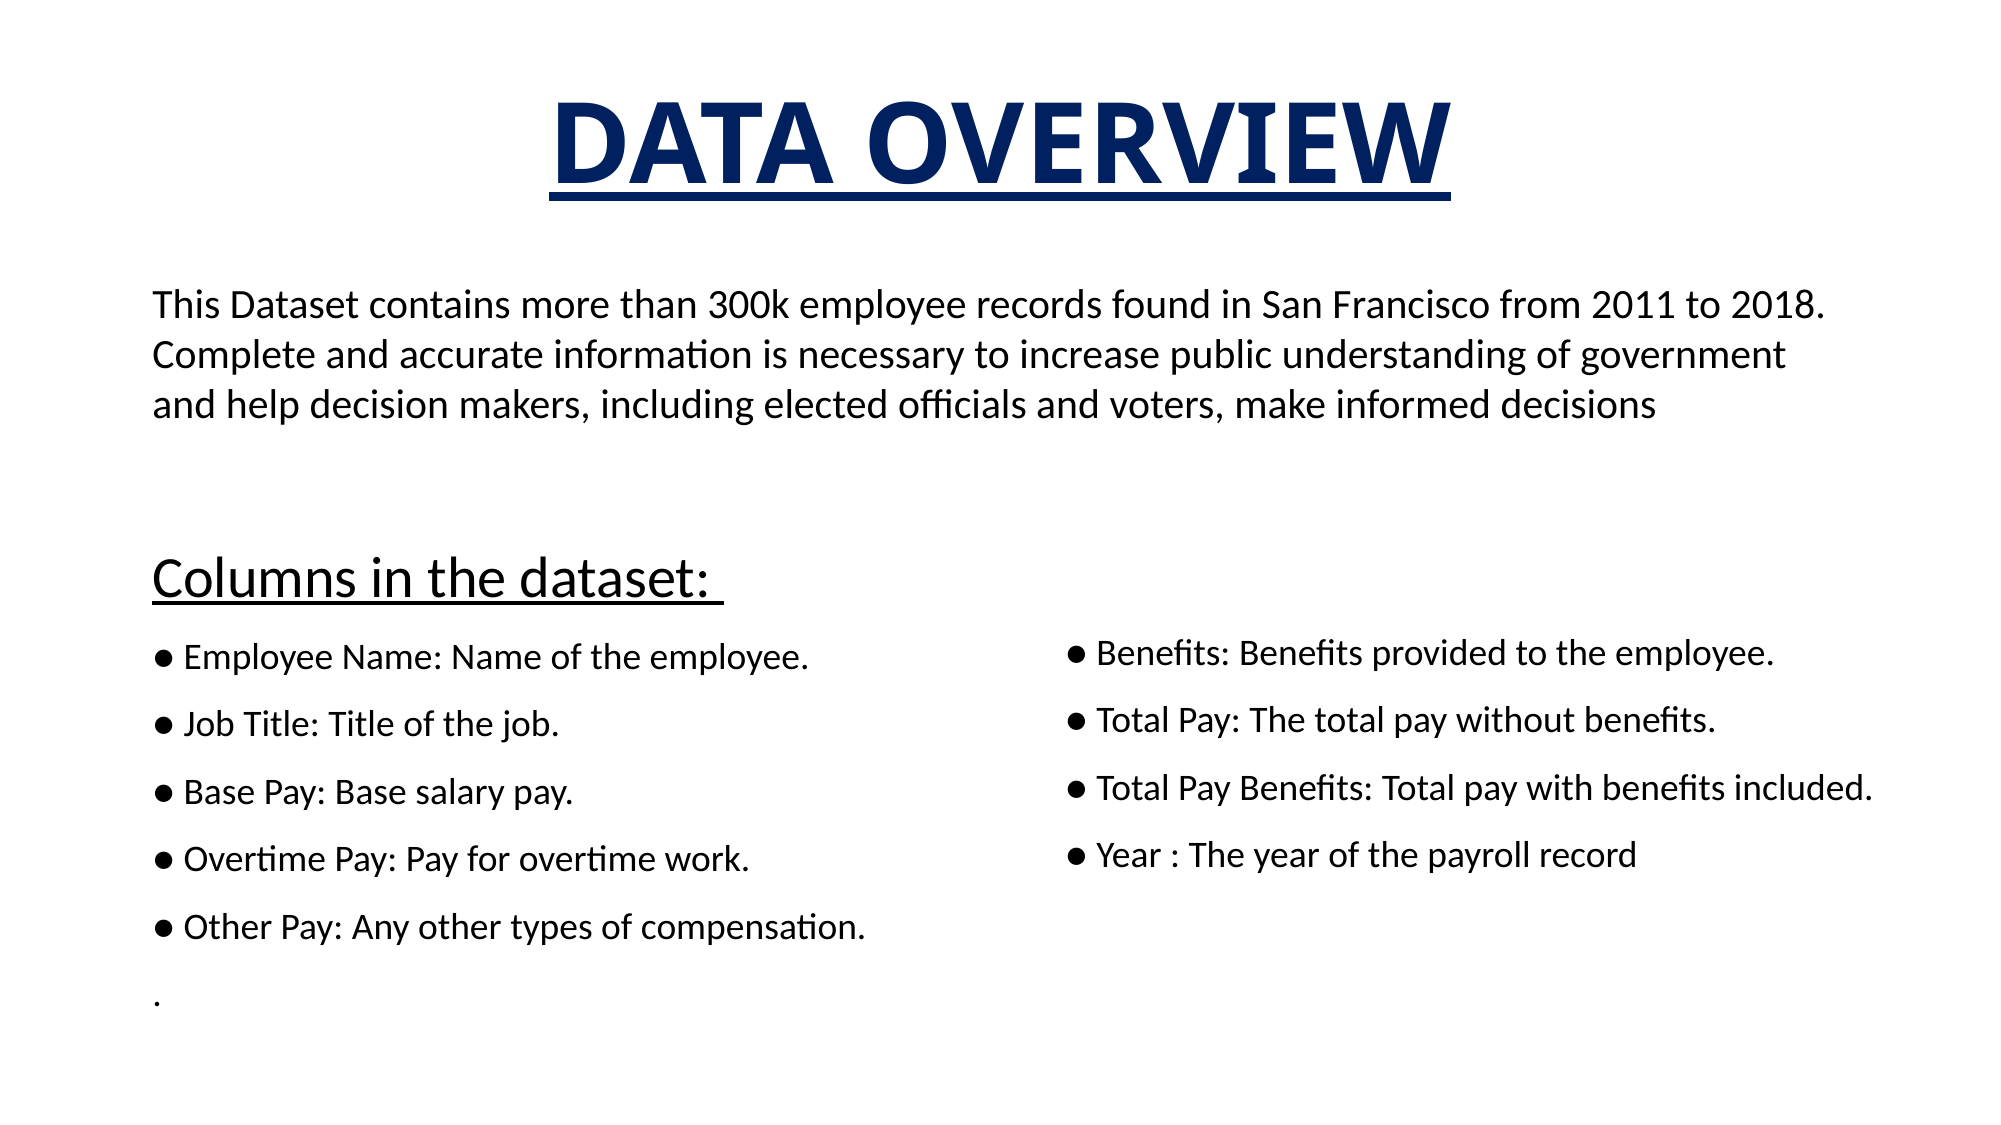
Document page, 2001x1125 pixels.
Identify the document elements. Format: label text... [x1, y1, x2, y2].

text_box Columns in the dataset: ● Employee Name: Name of the employee. ● Job Title: Title of the job. ● Base Pay: Base salary pay. ● Overtime Pay: Pay for overtime work. ● Other Pay: Any other types of compensation. . [137, 496, 1046, 1022]
list This Dataset contains more than 300k employee records found in San Francisco from 2011 to 2018. Complete and accurate information is necessary to increase public understanding of government and help decision makers, including elected officials and voters, make informed decisions [137, 268, 1863, 454]
text_box ● Benefits: Benefits provided to the employee. ● Total Pay: The total pay without benefits. ● Total Pay Benefits: Total pay with benefits included. ● Year : The year of the payroll record [1050, 598, 1898, 883]
title DATA OVERVIEW [137, 38, 1863, 257]
